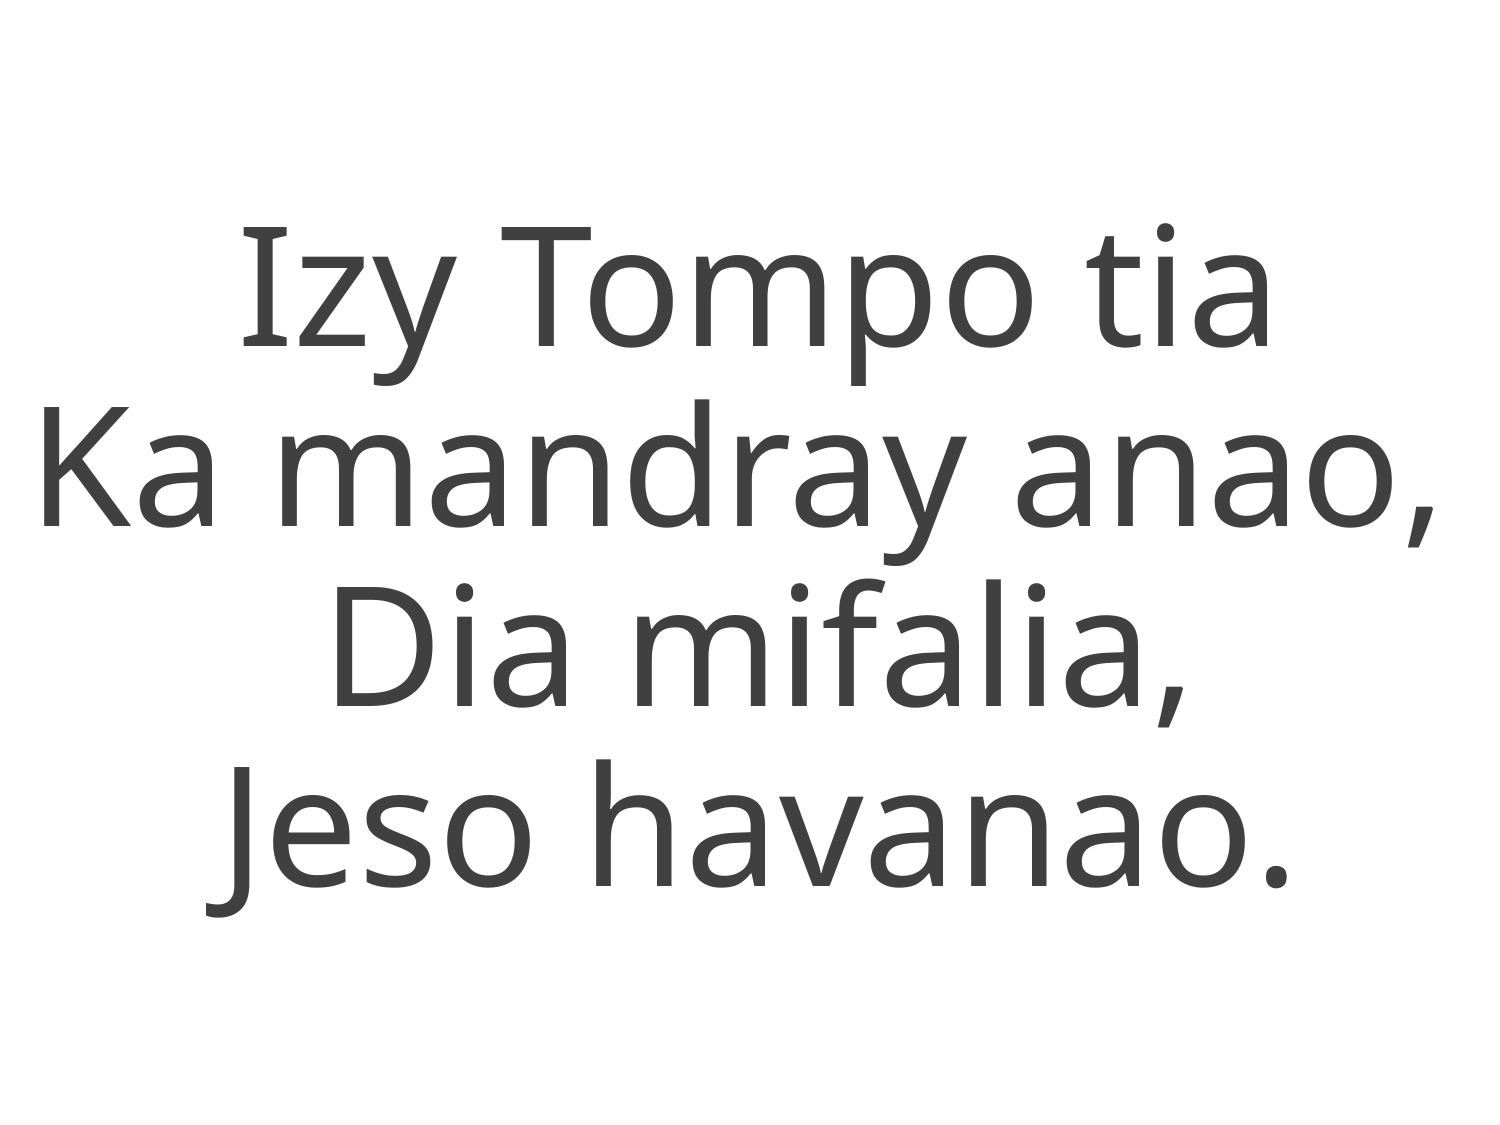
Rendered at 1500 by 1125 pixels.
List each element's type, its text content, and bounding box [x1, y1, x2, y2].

title Izy Tompo tia Ka mandray anao, Dia mifalia, Jeso havanao. [0, 453, 1500, 672]
